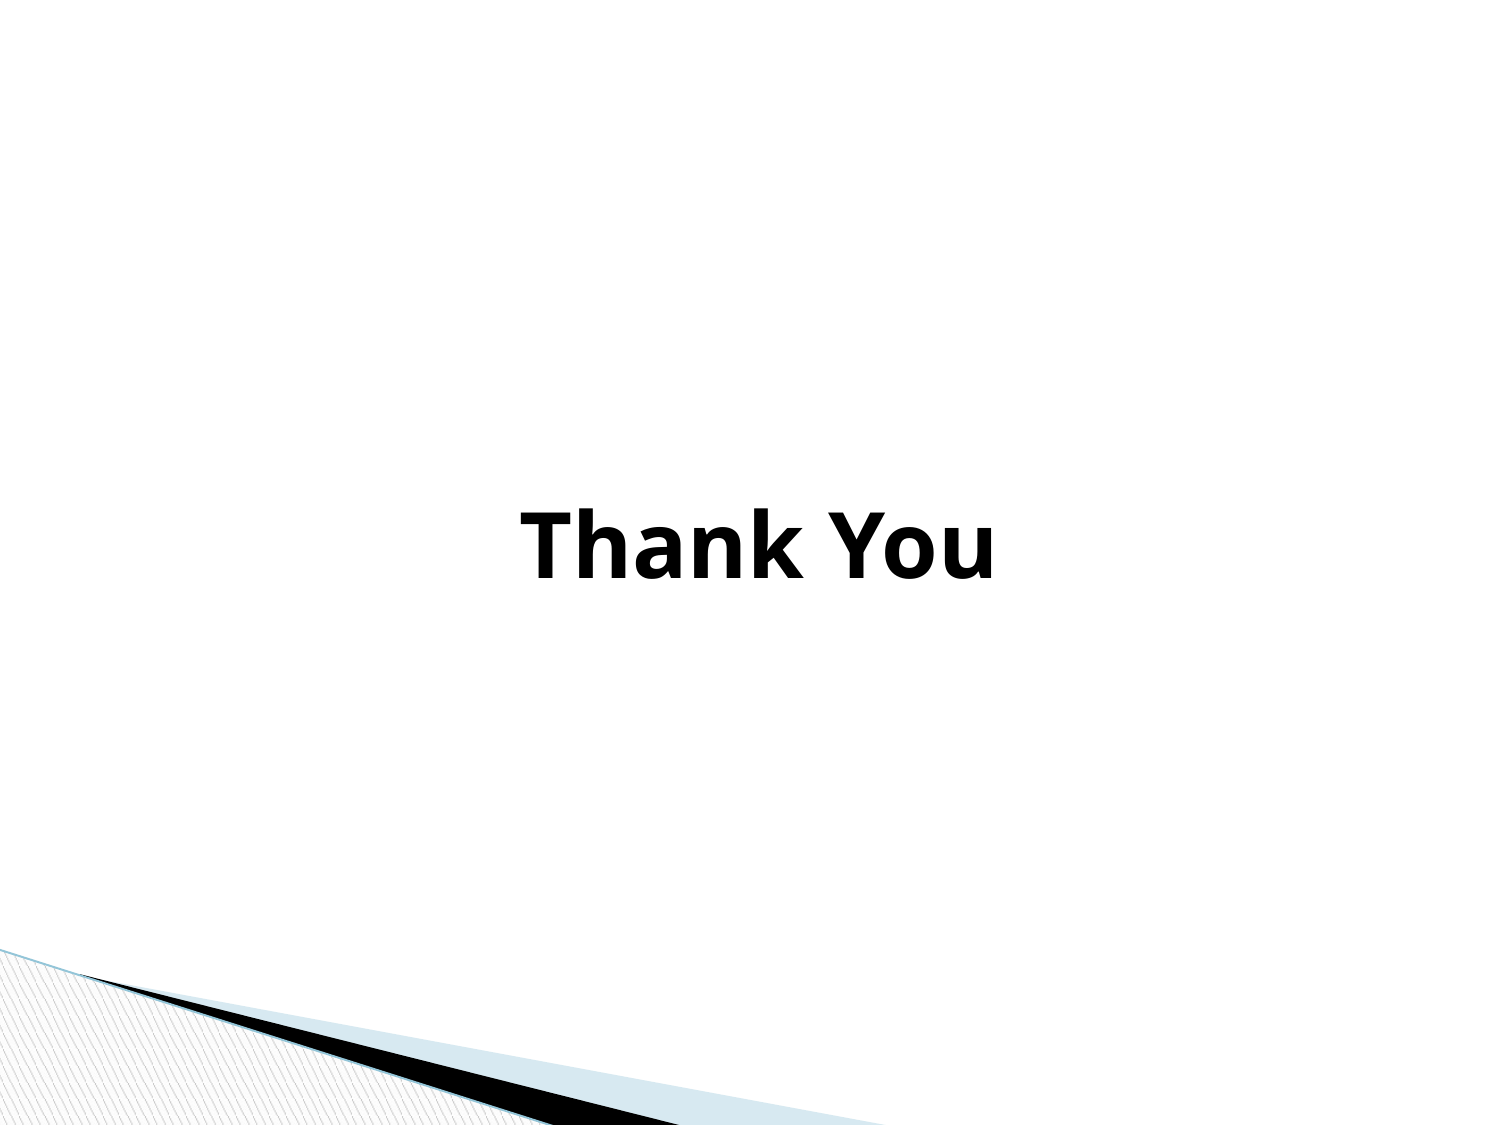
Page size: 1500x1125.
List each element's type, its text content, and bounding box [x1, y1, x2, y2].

list Thank You [75, 242, 1425, 986]
